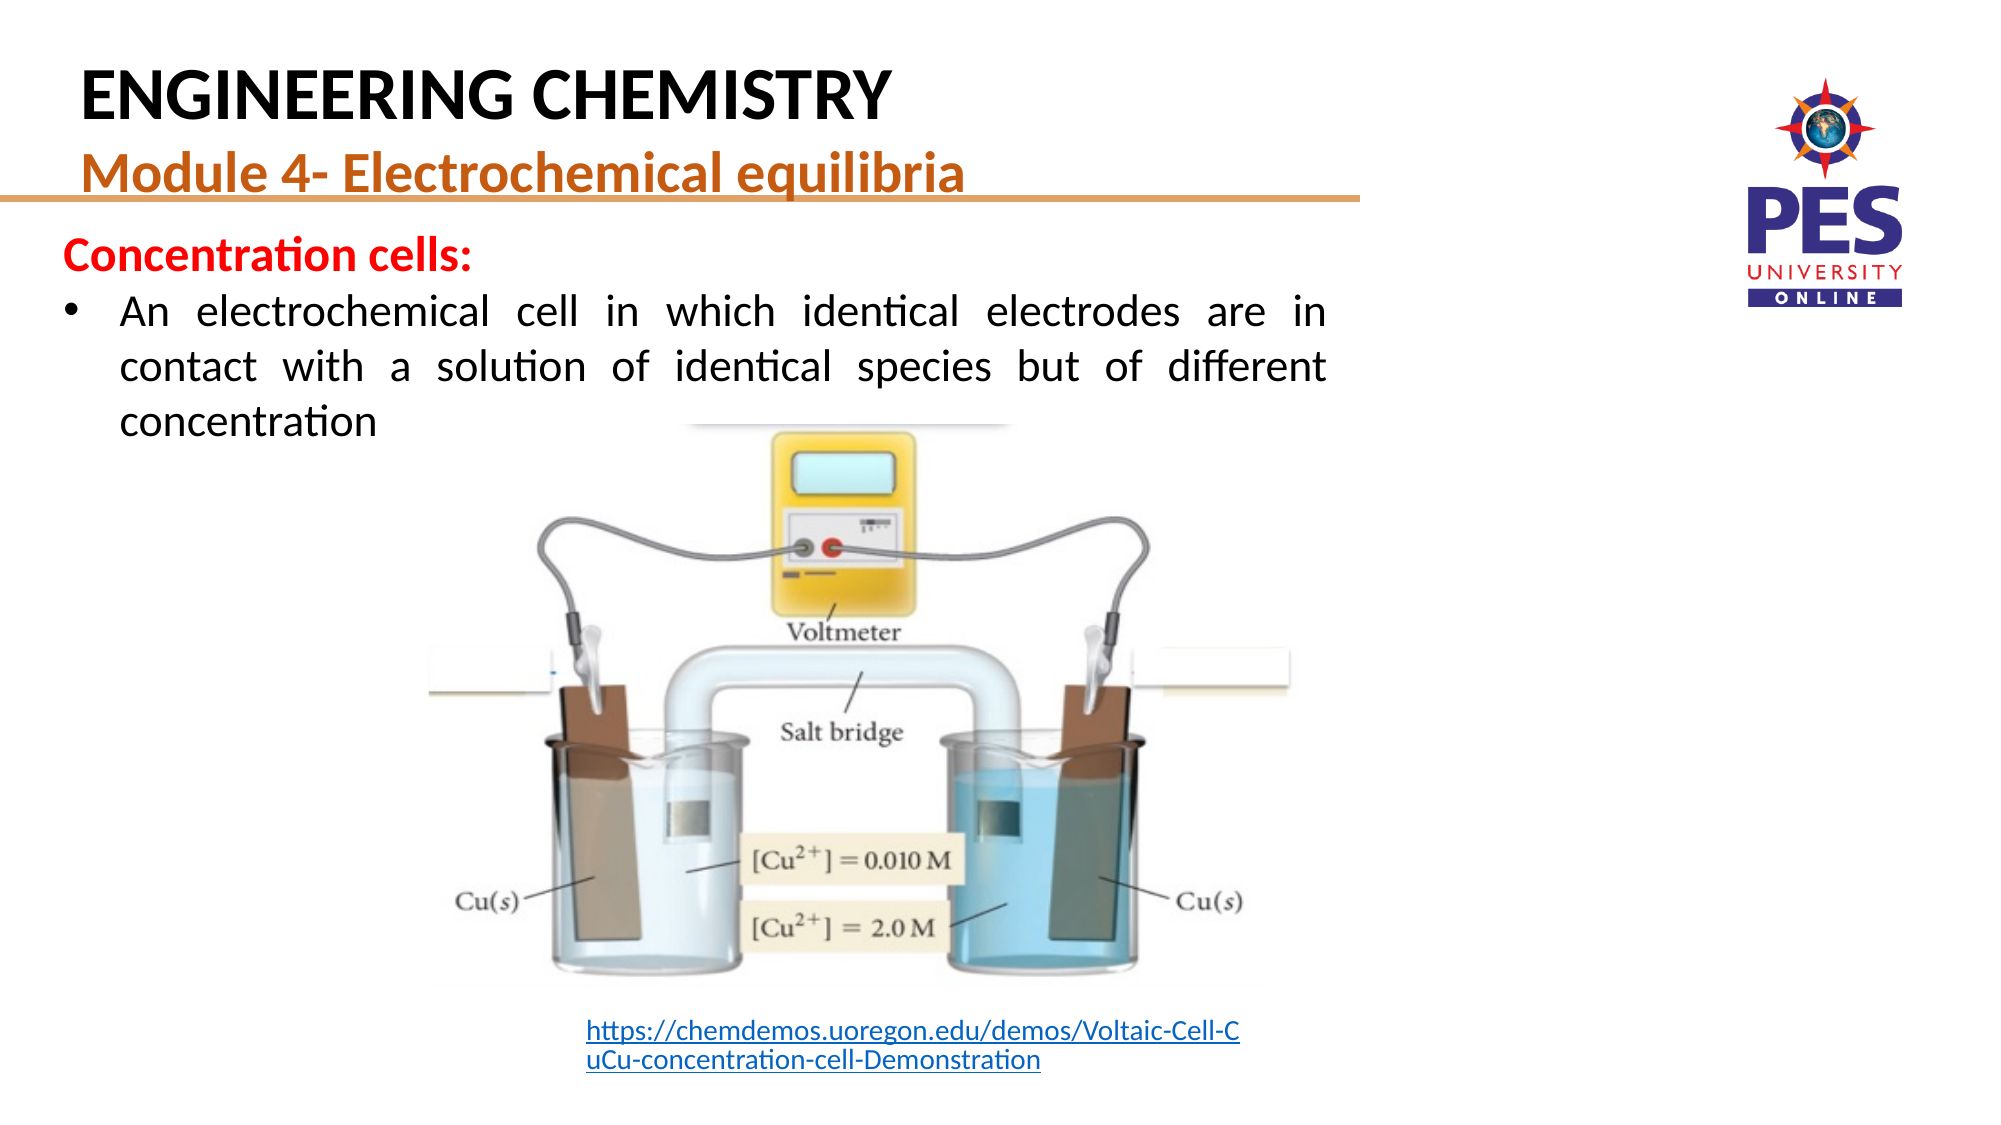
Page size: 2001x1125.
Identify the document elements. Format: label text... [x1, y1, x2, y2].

text_box https://chemdemos.uoregon.edu/demos/Voltaic-Cell-CuCu-concentration-cell-Demonstration [571, 1003, 1258, 1054]
picture [428, 424, 1322, 987]
text_box ENGINEERING CHEMISTRY Module 4- Electrochemical equilibria [65, 36, 1378, 212]
picture [1748, 76, 1902, 307]
text_box Concentration cells: An electrochemical cell in which identical electrodes are in contact with a solution of identical species but of different concentration [48, 213, 1343, 874]
